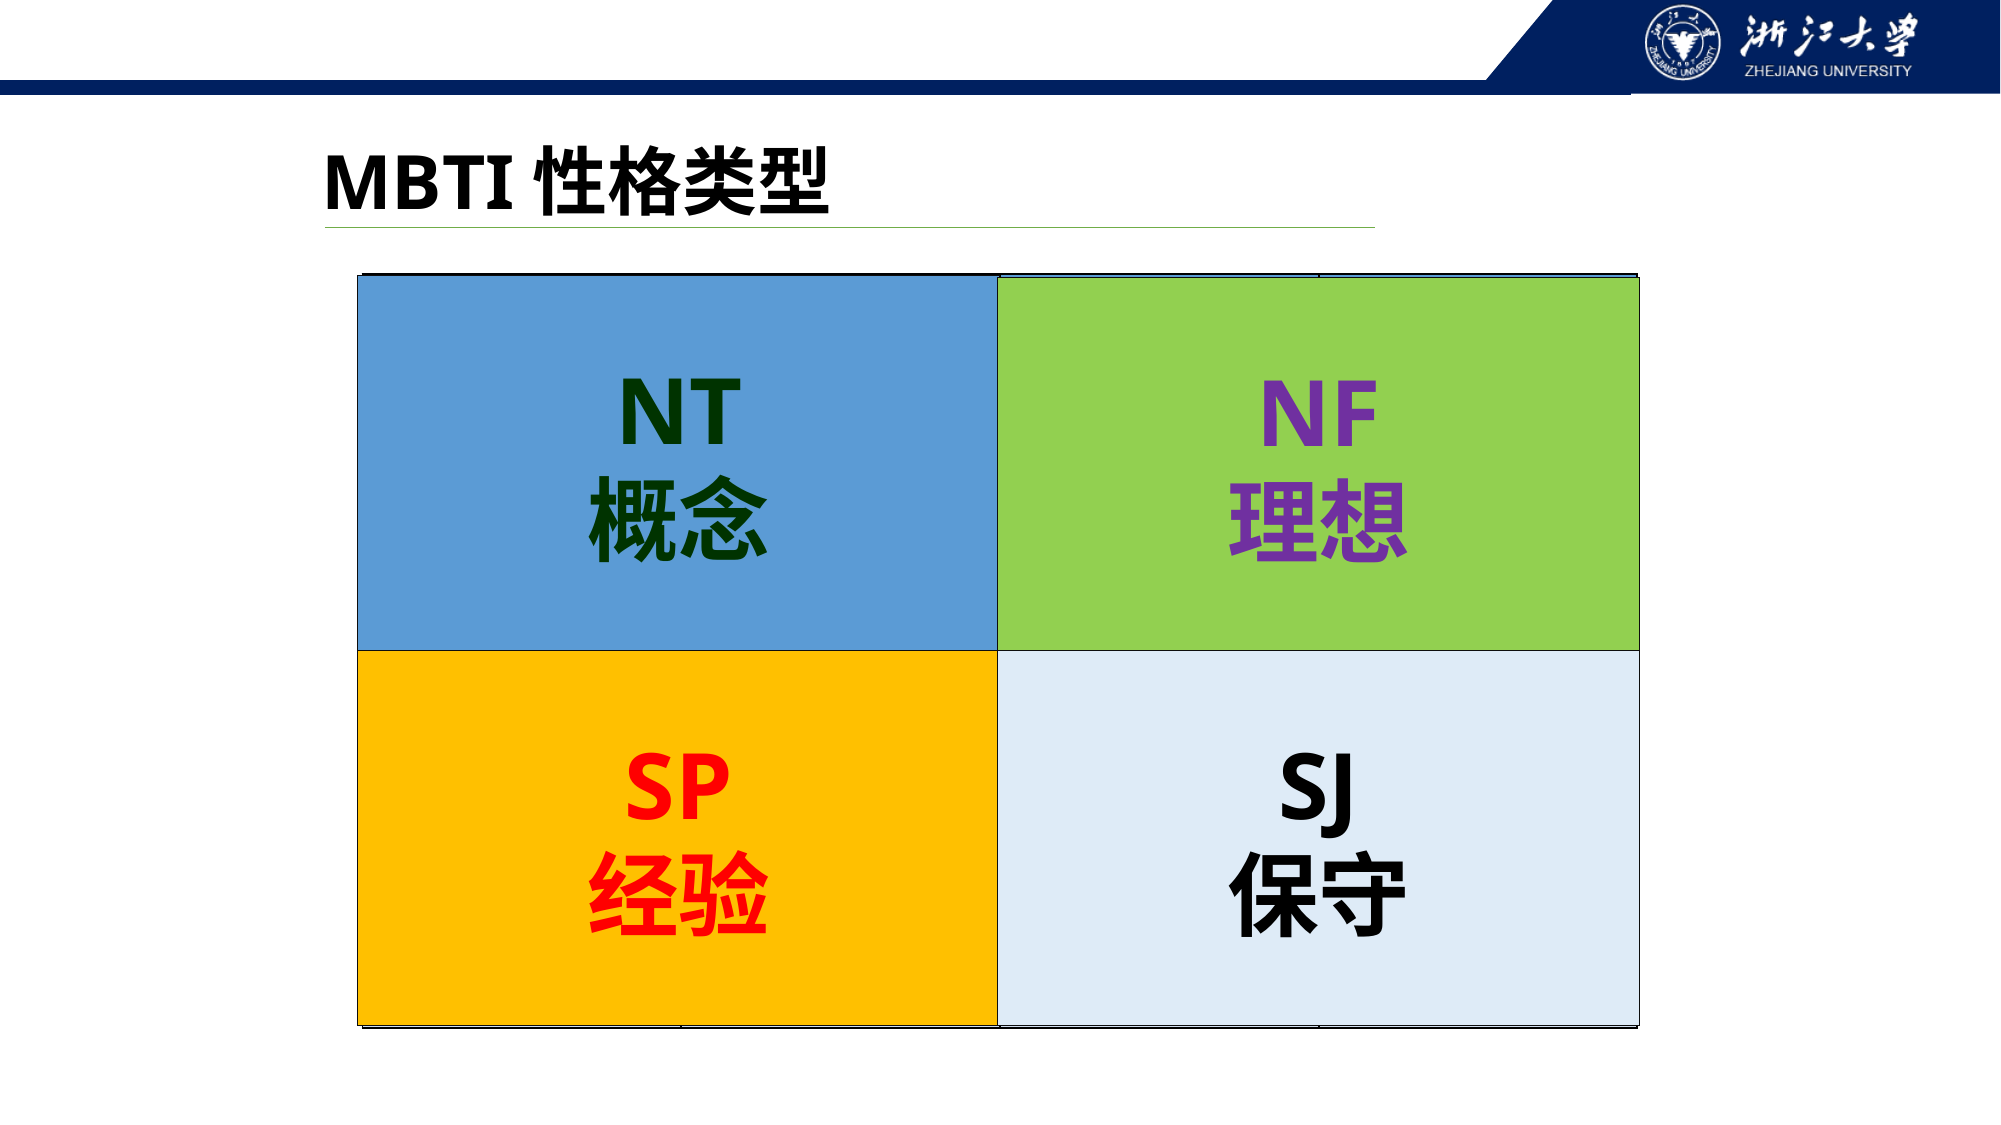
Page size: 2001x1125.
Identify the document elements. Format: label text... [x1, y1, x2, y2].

text_box SJ 保守 [997, 649, 1641, 1026]
text_box NF 理想 [997, 277, 1641, 649]
text_box MBTI性格类型 [306, 127, 1432, 233]
picture [1645, 2, 1930, 85]
text_box NT 概念 [357, 274, 1001, 649]
text_box SP 经验 [357, 649, 997, 1026]
